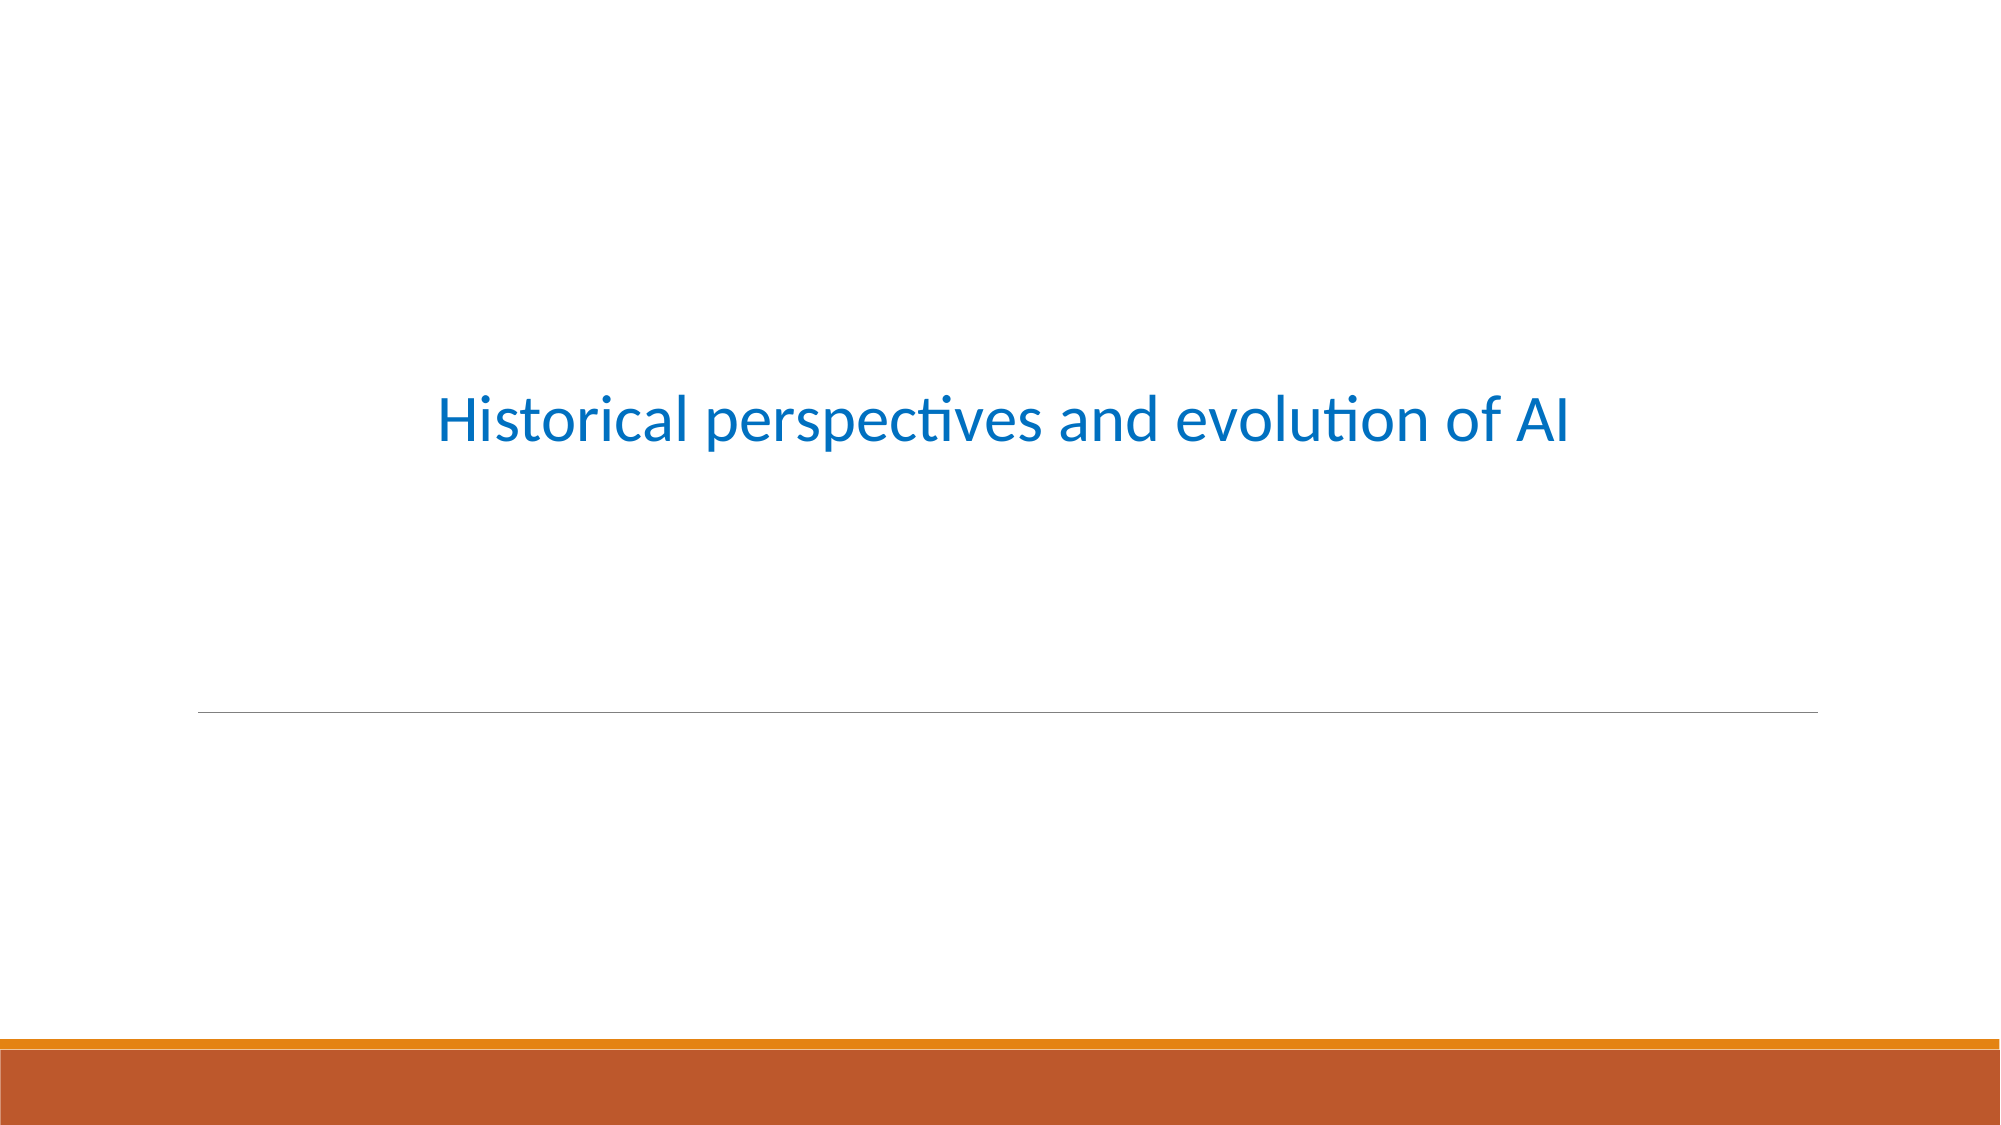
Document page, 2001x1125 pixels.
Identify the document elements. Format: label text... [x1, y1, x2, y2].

title Historical perspectives and evolution of AI [180, 129, 1830, 714]
